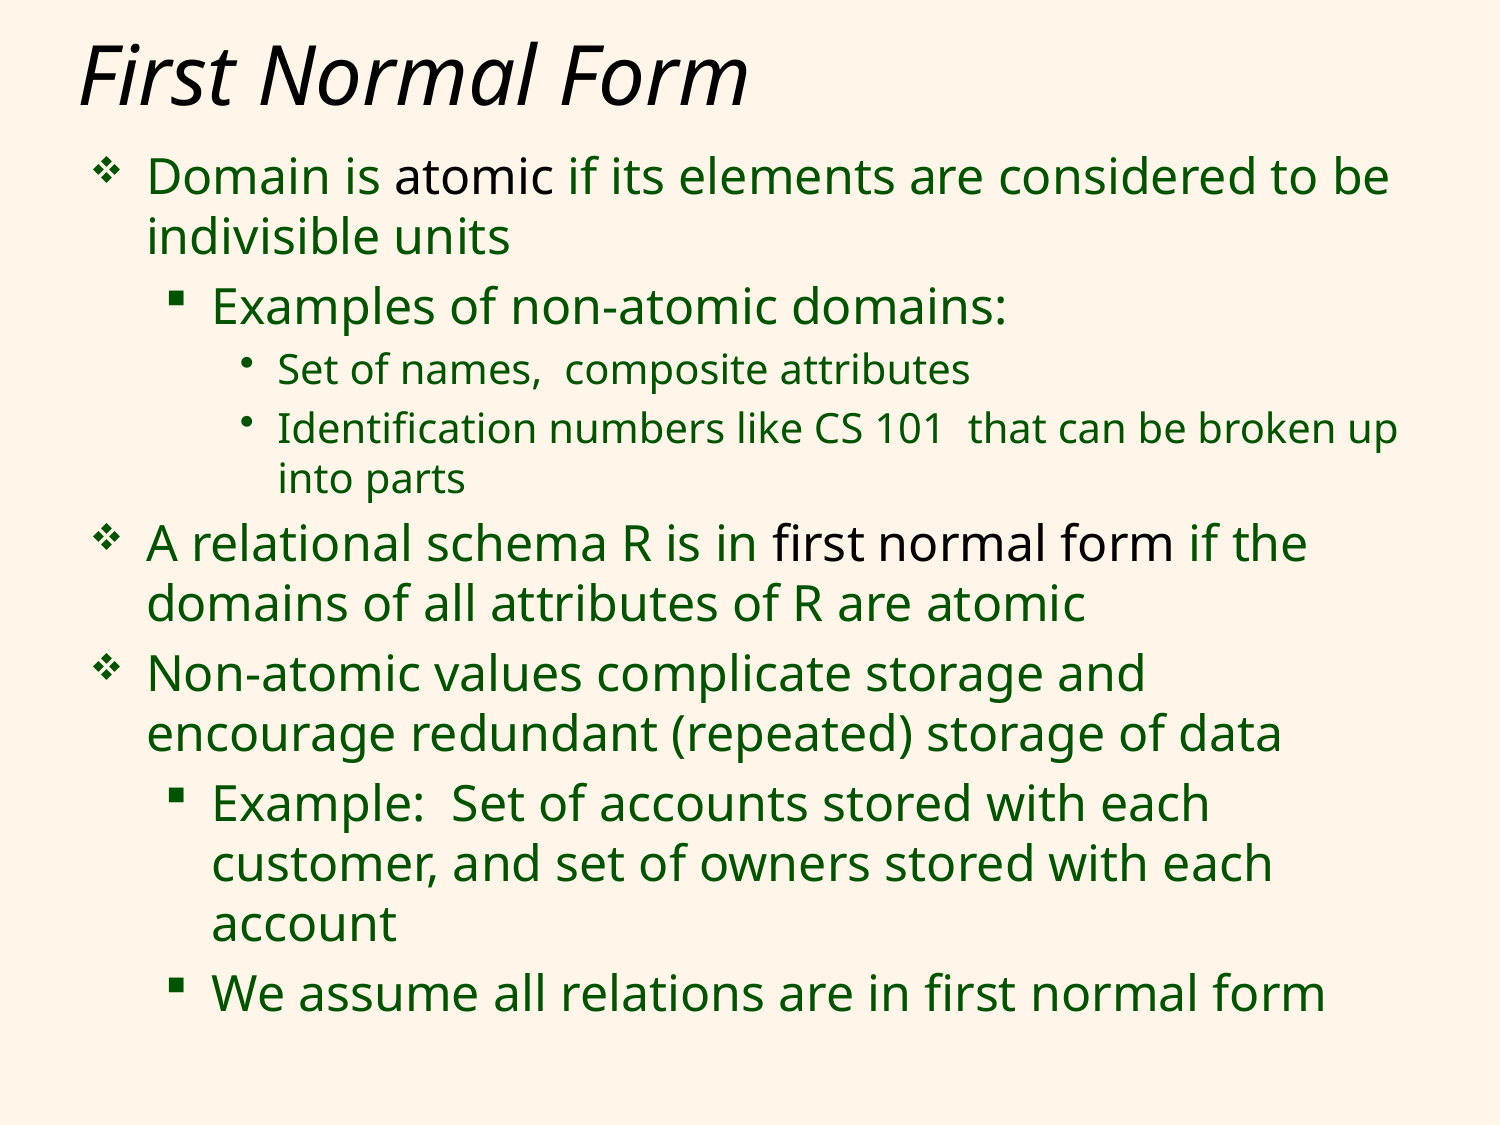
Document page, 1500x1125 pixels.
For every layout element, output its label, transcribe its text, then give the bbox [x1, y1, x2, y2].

title First Normal Form [62, 37, 1413, 108]
list Domain is atomic if its elements are considered to be indivisible units Examples of non-atomic domains: Set of names, composite attributes Identification numbers like CS 101 that can be broken up into parts A relational schema R is in first normal form if the domains of all attributes of R are atomic Non-atomic values complicate storage and encourage redundant (repeated) storage of data Example: Set of accounts stored with each customer, and set of owners stored with each account We assume all relations are in first normal form [75, 137, 1425, 880]
